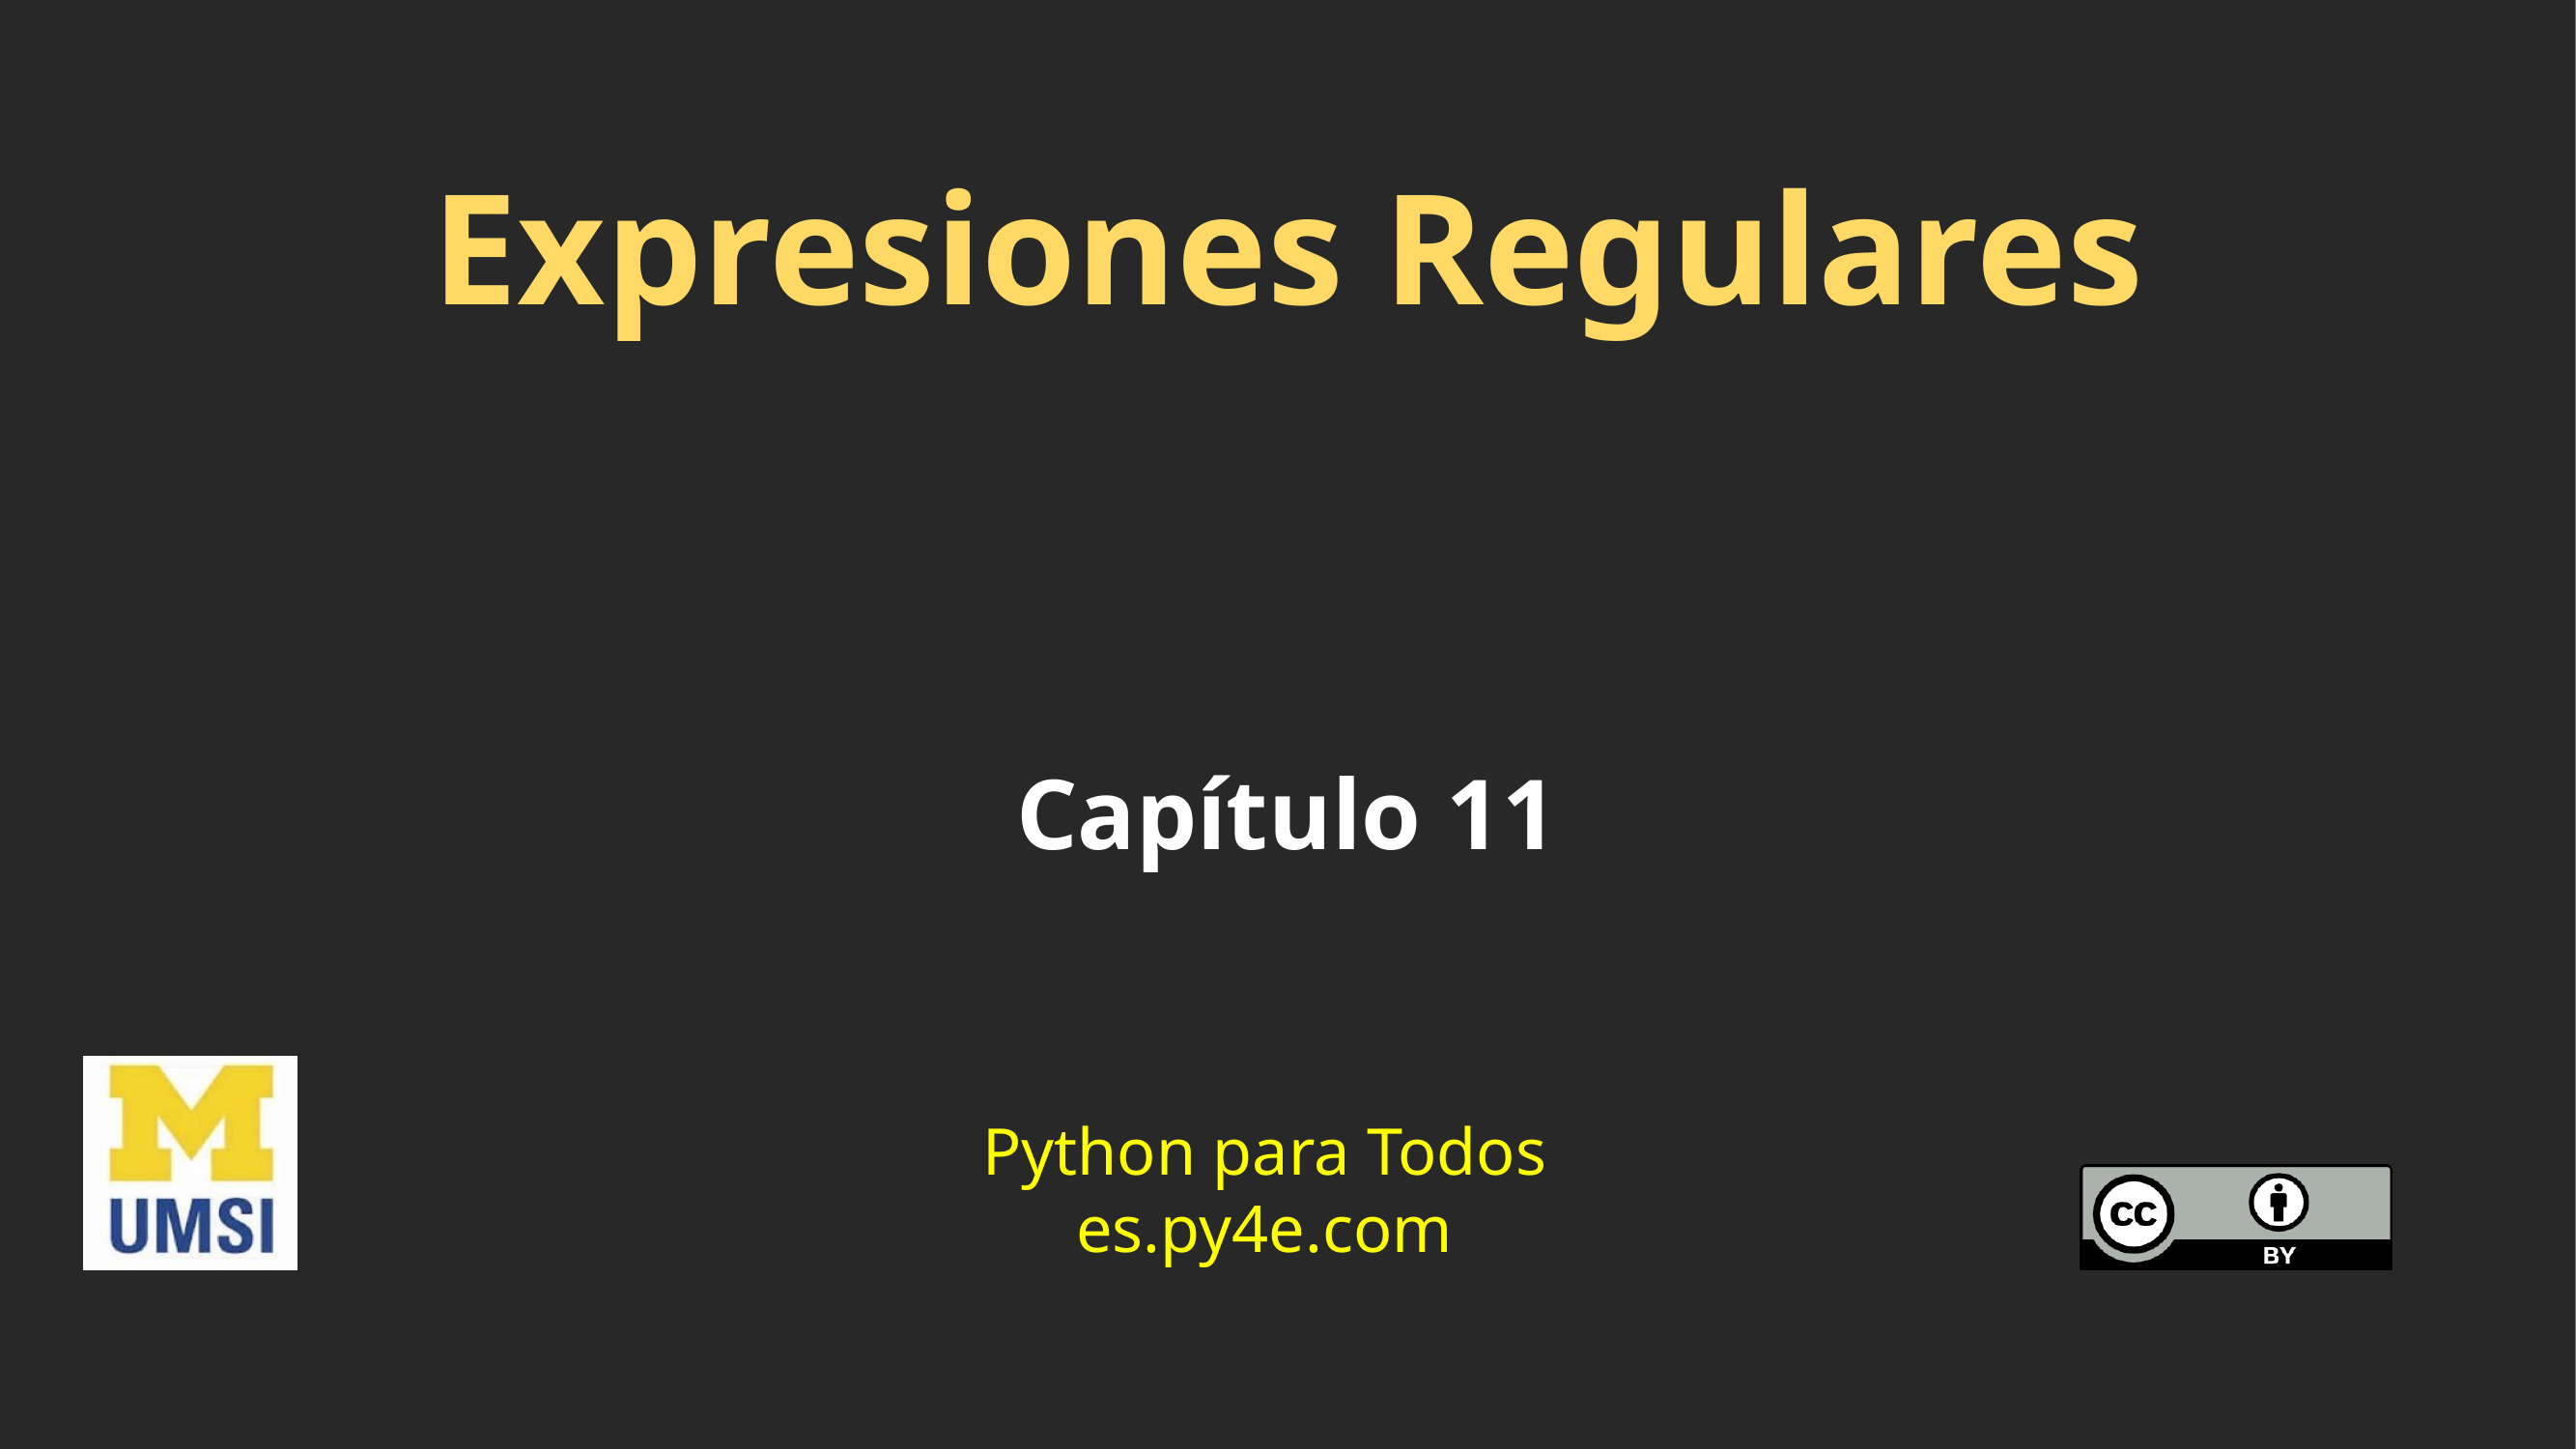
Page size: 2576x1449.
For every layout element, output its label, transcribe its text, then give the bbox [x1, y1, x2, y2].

picture [83, 1056, 297, 1271]
text_box Python para Todos es.py4e.com [473, 1107, 2056, 1268]
list Capítulo 11 [183, 746, 2391, 993]
title Expresiones Regulares [99, 143, 2476, 342]
picture [2080, 1163, 2392, 1270]
